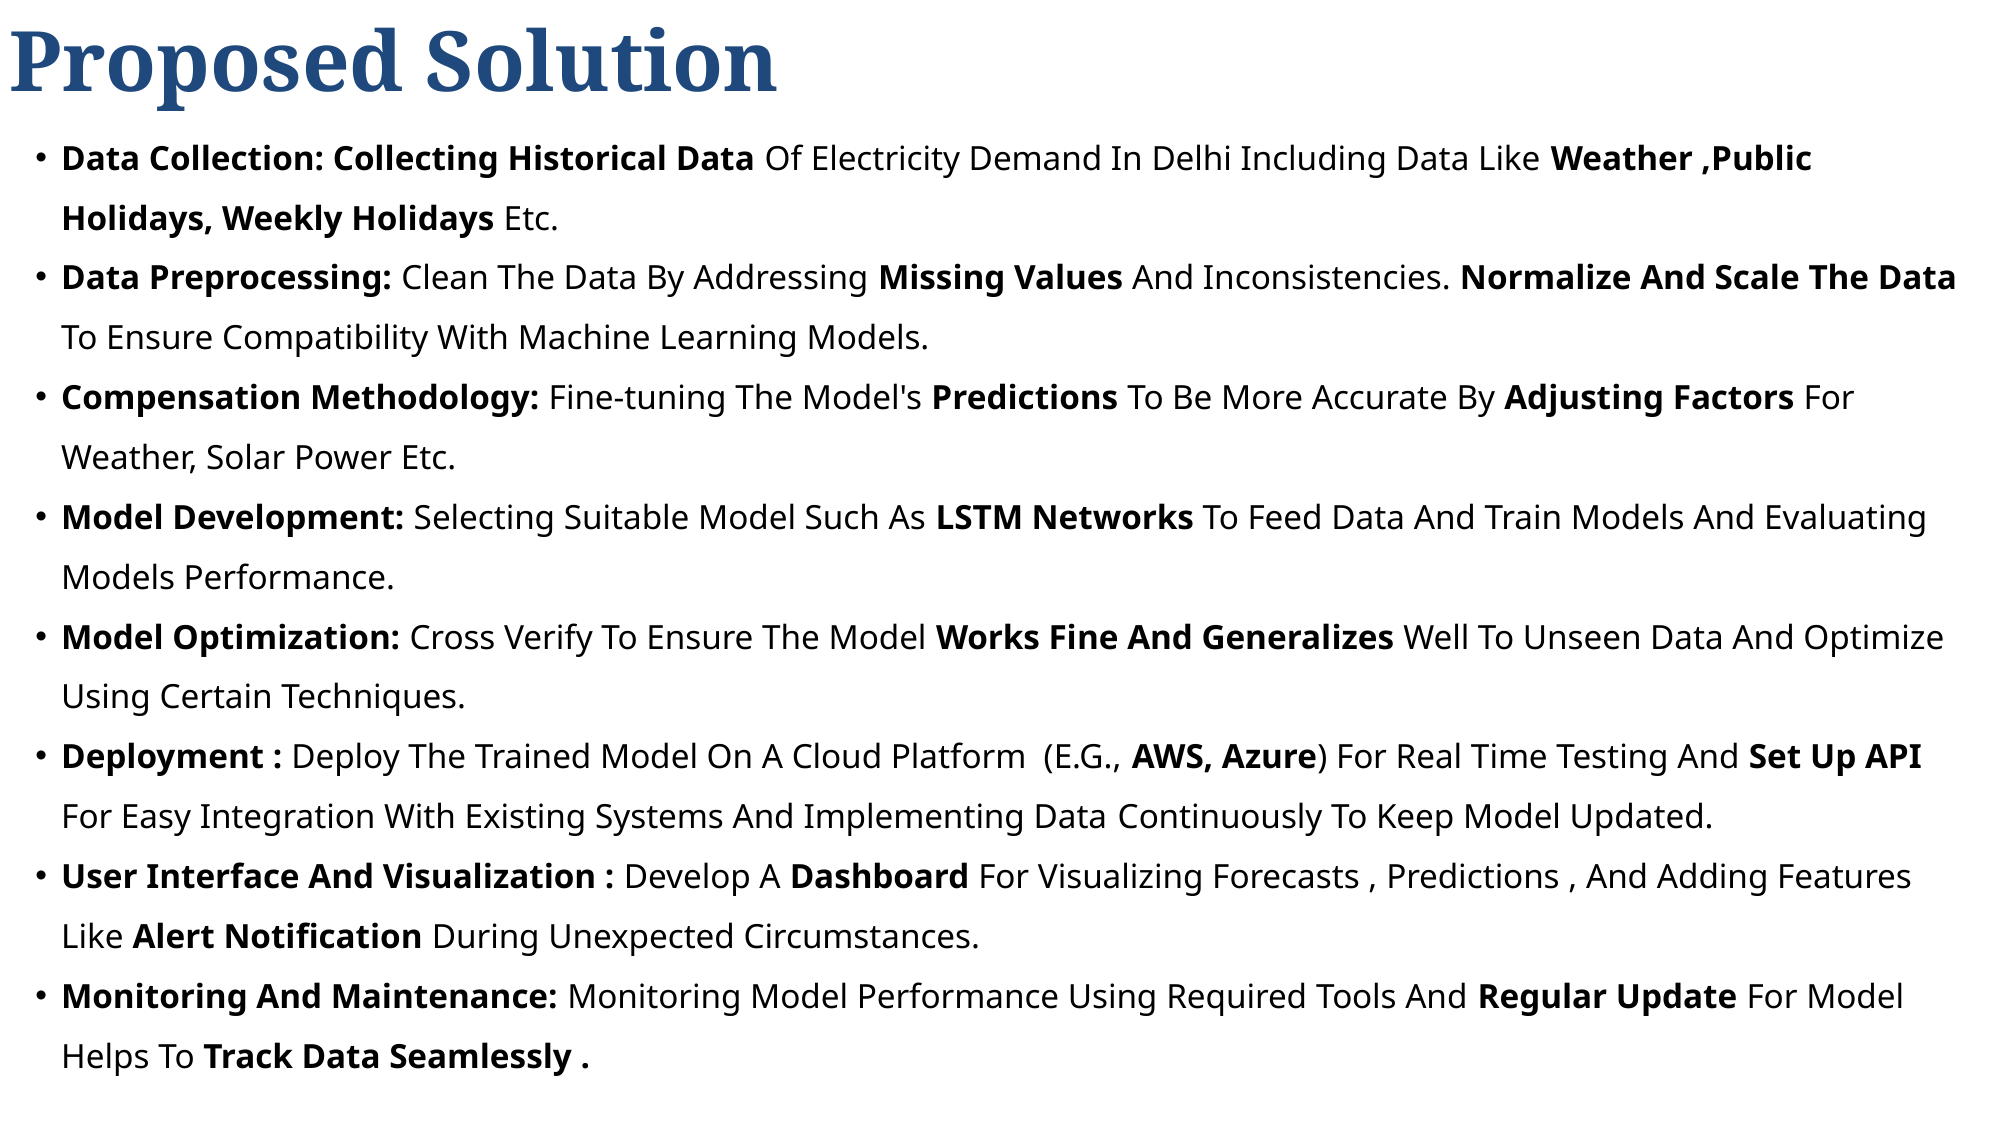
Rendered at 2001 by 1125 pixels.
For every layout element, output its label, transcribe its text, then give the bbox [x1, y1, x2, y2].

text_box Data Collection: Collecting Historical Data Of Electricity Demand In Delhi Including Data Like Weather ,Public Holidays, Weekly Holidays Etc. Data Preprocessing: Clean The Data By Addressing Missing Values And Inconsistencies. Normalize And Scale The Data To Ensure Compatibility With Machine Learning Models. Compensation Methodology: Fine-tuning The Model's Predictions To Be More Accurate By Adjusting Factors For Weather, Solar Power Etc. Model Development: Selecting Suitable Model Such As LSTM Networks To Feed Data And Train Models And Evaluating Models Performance. Model Optimization: Cross Verify To Ensure The Model Works Fine And Generalizes Well To Unseen Data And Optimize Using Certain Techniques. Deployment : Deploy The Trained Model On A Cloud Platform (E.G., AWS, Azure) For Real Time Testing And Set Up API For Easy Integration With Existing Systems And Implementing Data Continuously To Keep Model Updated. User Interface And Visualization : Develop A Dashboard For Visualizing Forecasts , Predictions , And Adding Features Like Alert Notification During Unexpected Circumstances. Monitoring And Maintenance: Monitoring Model Performance Using Required Tools And Regular Update For Model Helps To Track Data Seamlessly . [0, 109, 1977, 1125]
text_box Proposed Solution [0, 1, 1995, 116]
